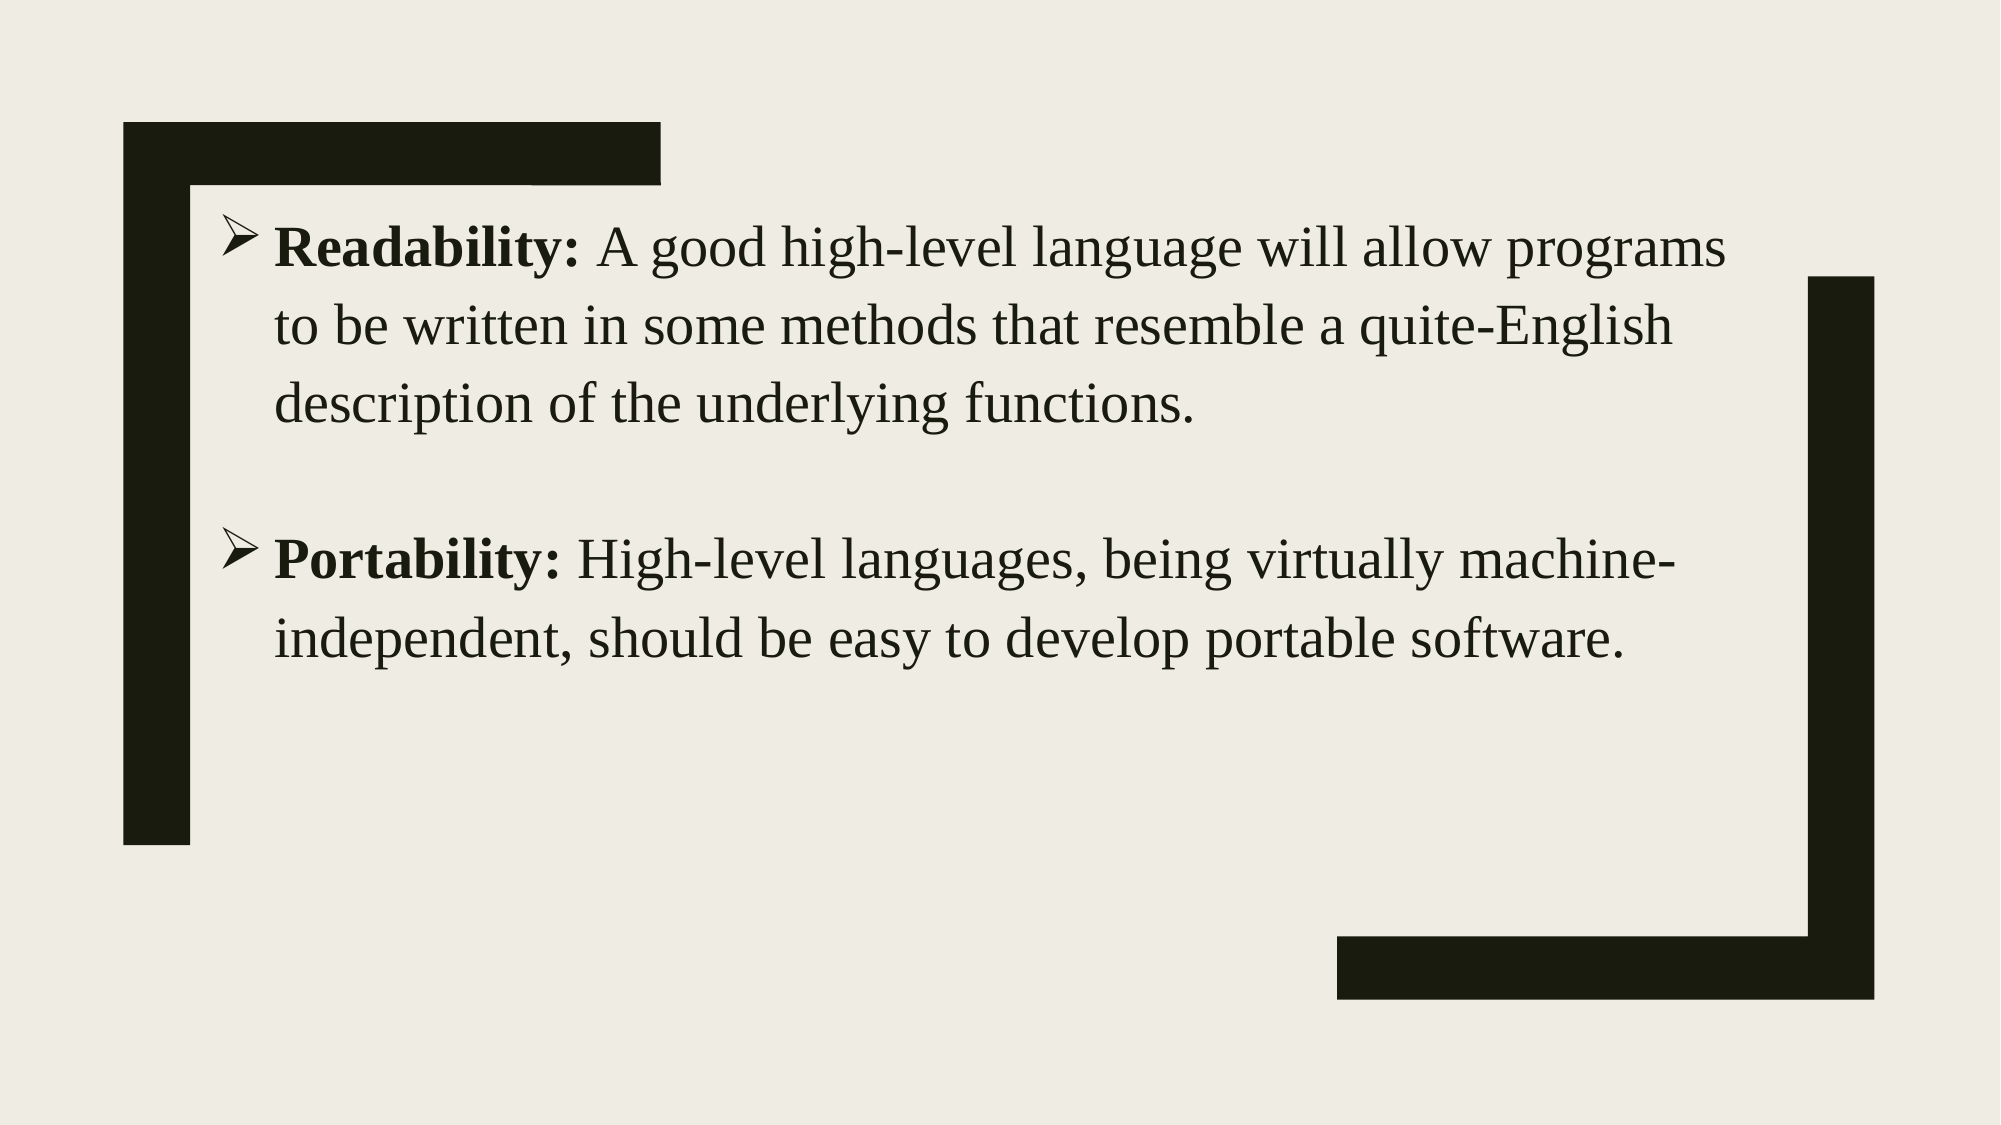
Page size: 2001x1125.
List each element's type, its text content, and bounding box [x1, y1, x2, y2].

subtitle Readability: A good high-level language will allow programs to be written in some methods that resemble a quite-English description of the underlying functions. Portability: High-level languages, being virtually machine-independent, should be easy to develop portable software. [202, 192, 1790, 926]
